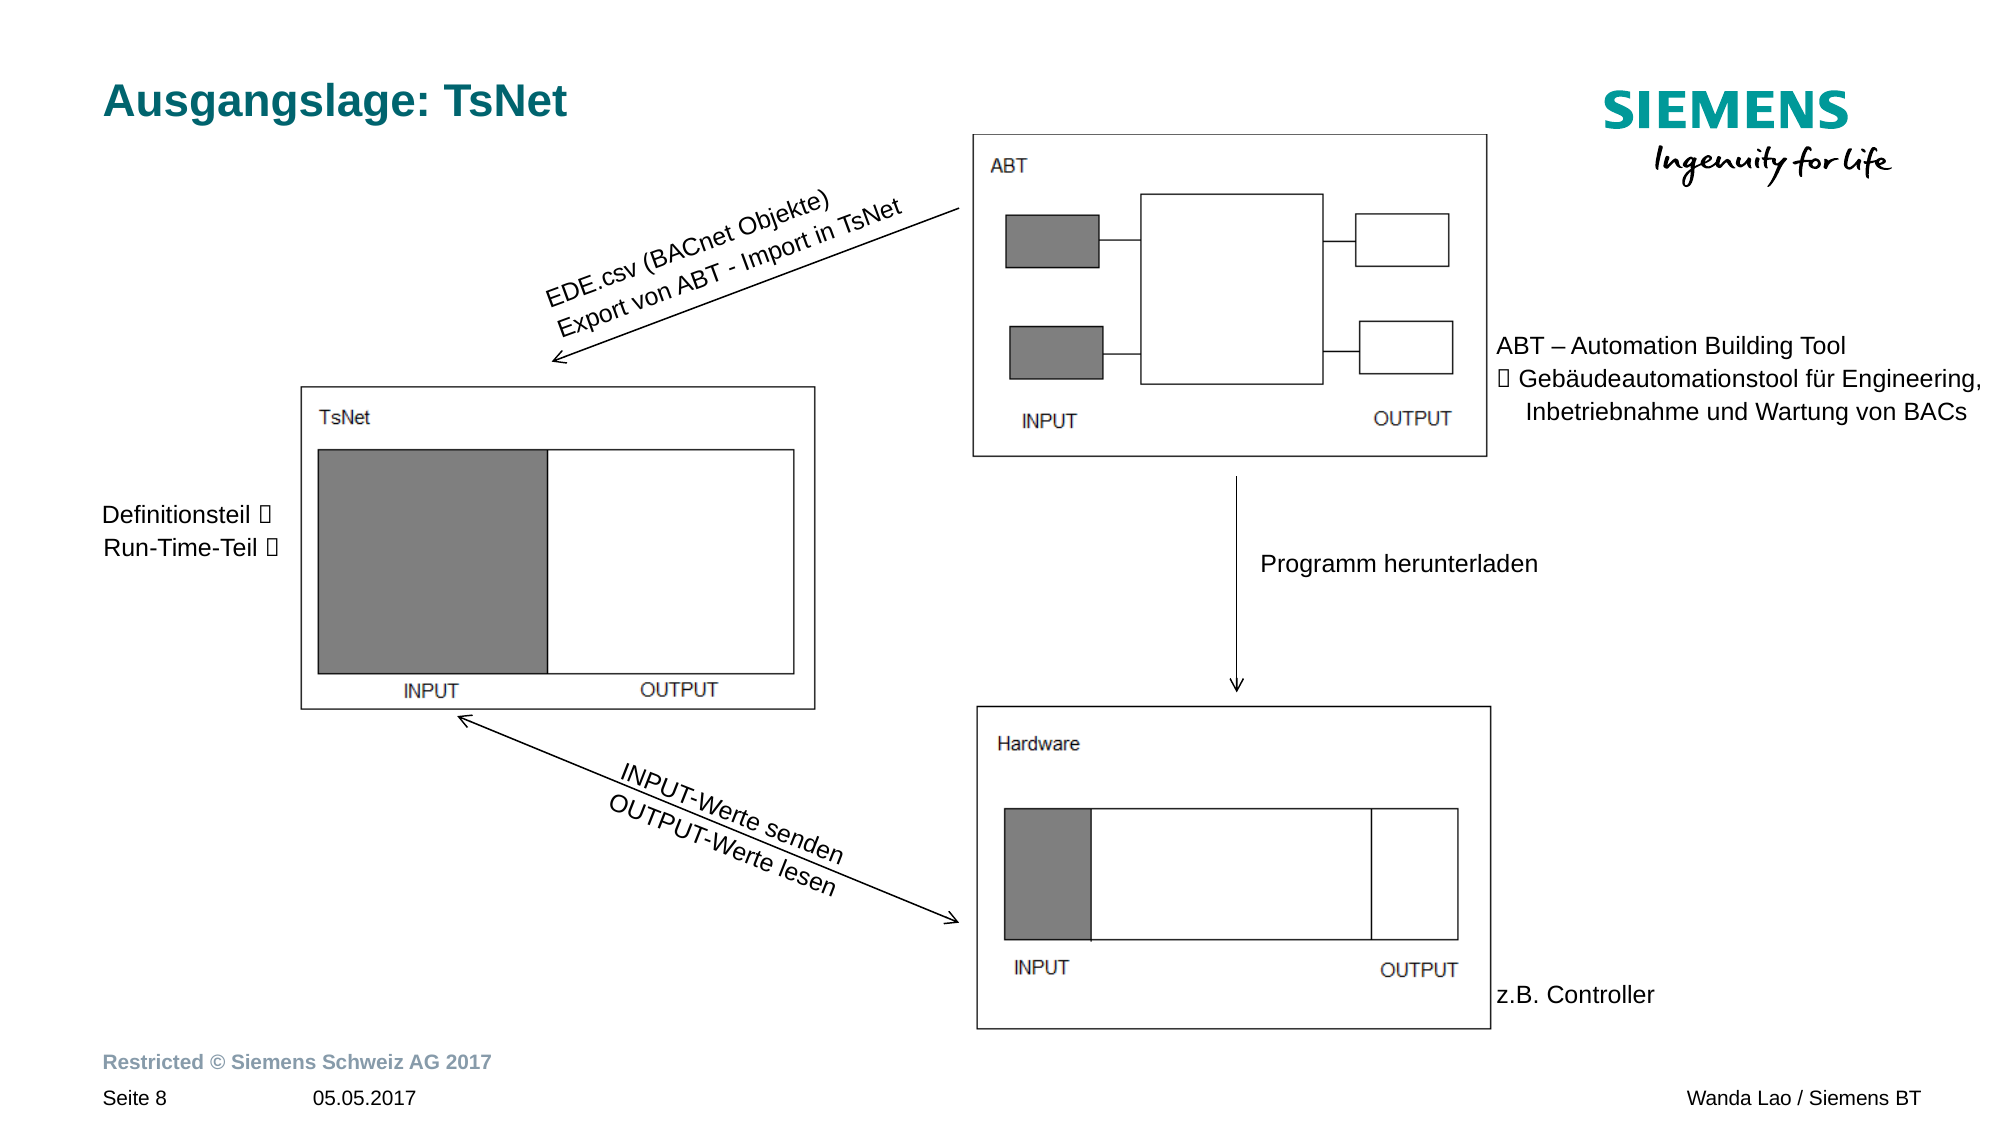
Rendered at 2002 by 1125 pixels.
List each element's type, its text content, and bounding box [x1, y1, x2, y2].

text_box ABT – Automation Building Tool  Gebäudeautomationstool für Engineering, Inbetriebnahme und Wartung von BACs [1501, 326, 1981, 446]
text_box z.B. Controller [1501, 975, 1694, 1029]
text_box Programm herunterladen [1501, 544, 1568, 588]
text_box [551, 207, 960, 362]
text_box Definitionsteil  Run-Time-Teil  [67, 495, 246, 566]
title Ausgangslage: TsNet [0, 0, 2001, 237]
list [251, 134, 1497, 1047]
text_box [456, 715, 960, 923]
